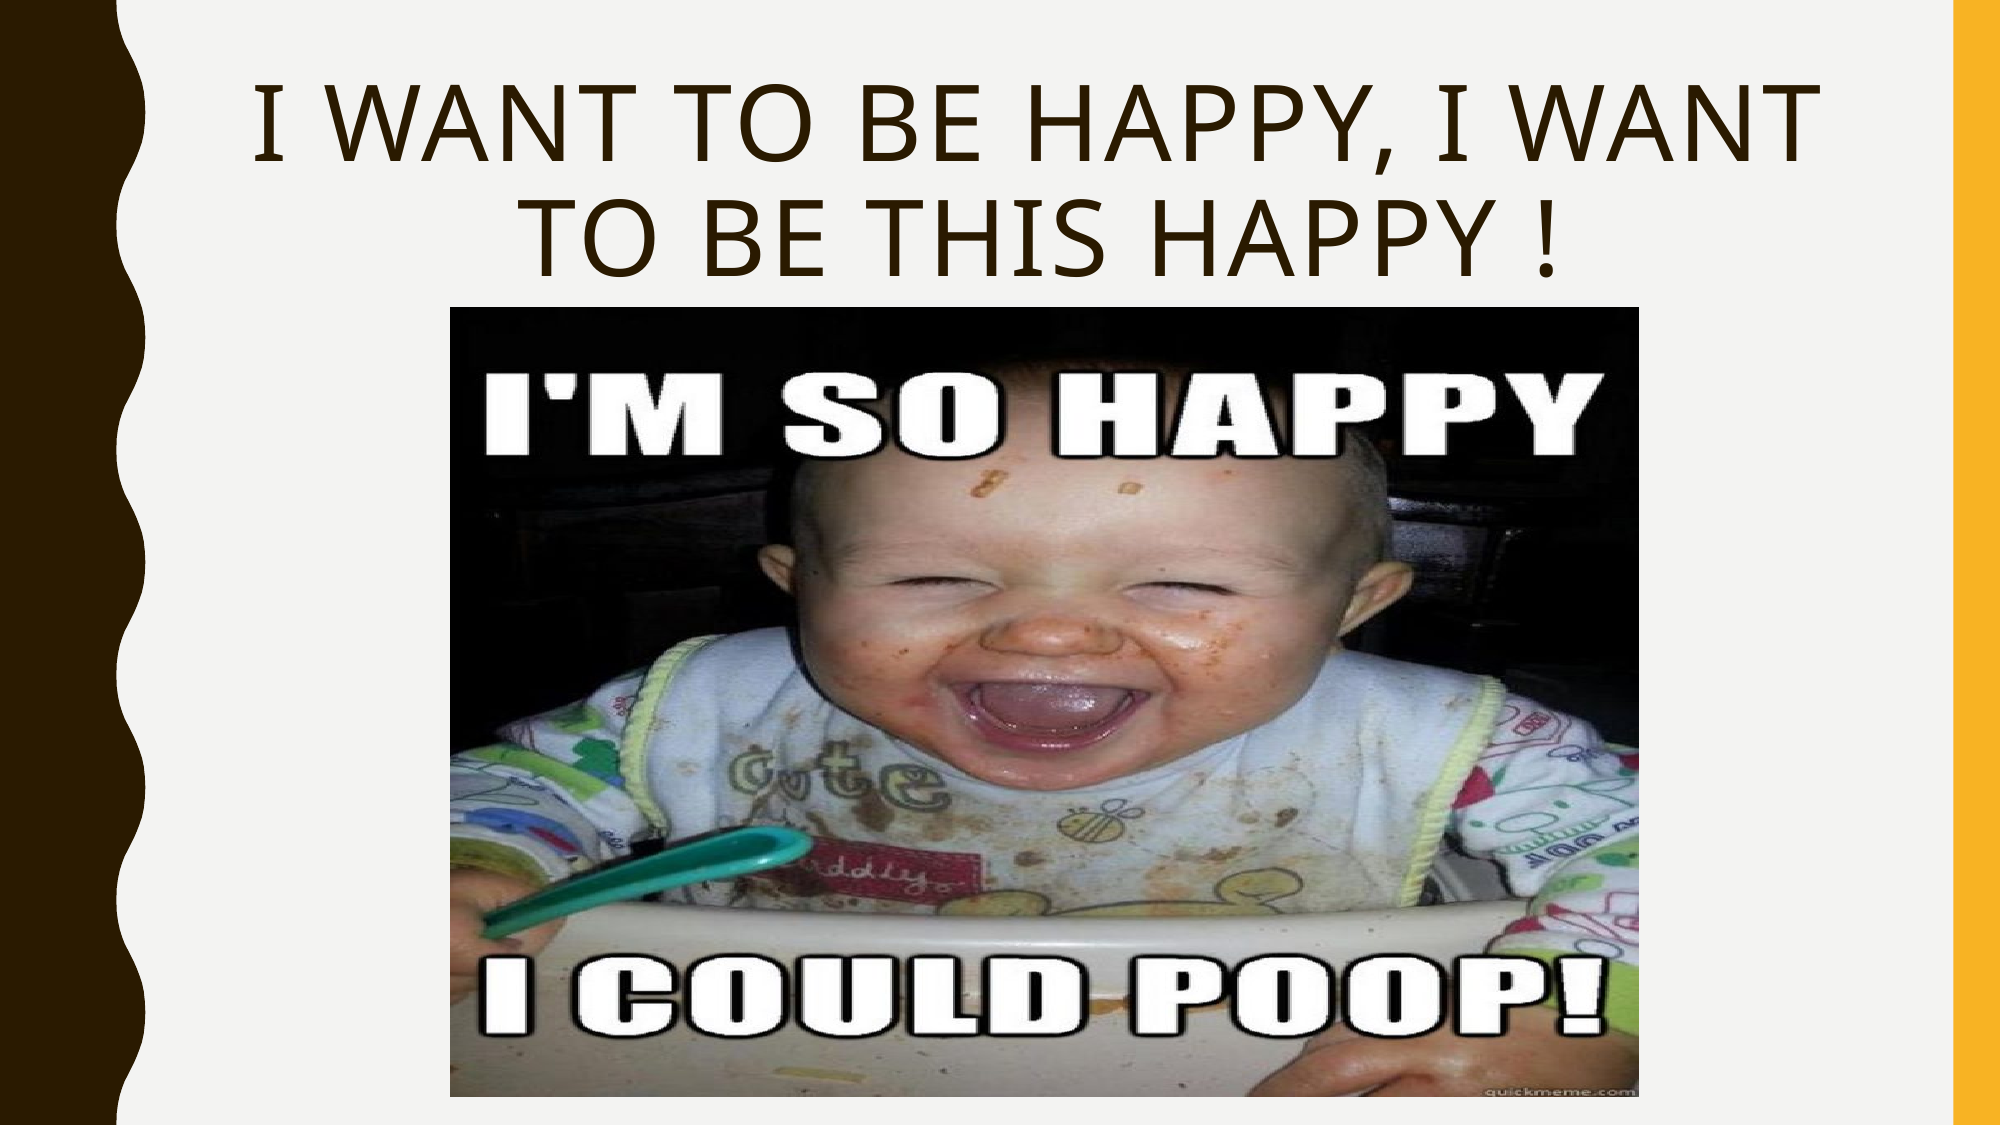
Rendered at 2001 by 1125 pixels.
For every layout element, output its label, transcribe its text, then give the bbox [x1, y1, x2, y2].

title I want to be happy, i want to be this happy ! [205, 62, 1875, 308]
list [449, 307, 1639, 1097]
